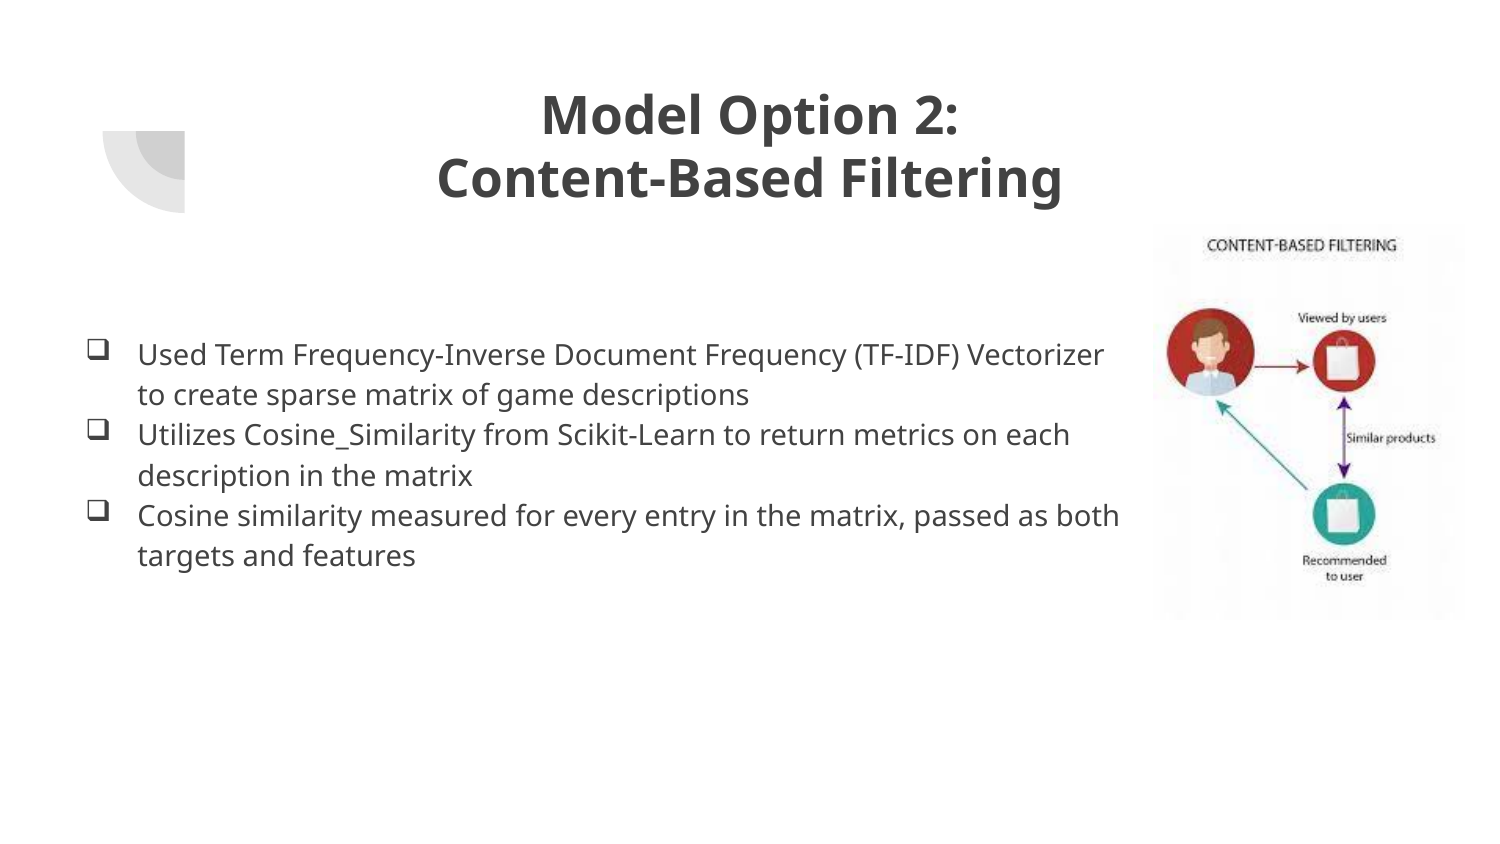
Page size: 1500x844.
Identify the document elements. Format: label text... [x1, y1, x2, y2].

picture [1153, 223, 1465, 620]
title Model Option 2: Content-Based Filtering [173, 66, 1327, 225]
list Used Term Frequency-Inverse Document Frequency (TF-IDF) Vectorizer to create sparse matrix of game descriptions Utilizes Cosine_Similarity from Scikit-Learn to return metrics on each description in the matrix Cosine similarity measured for every entry in the matrix, passed as both targets and features [47, 315, 1138, 724]
